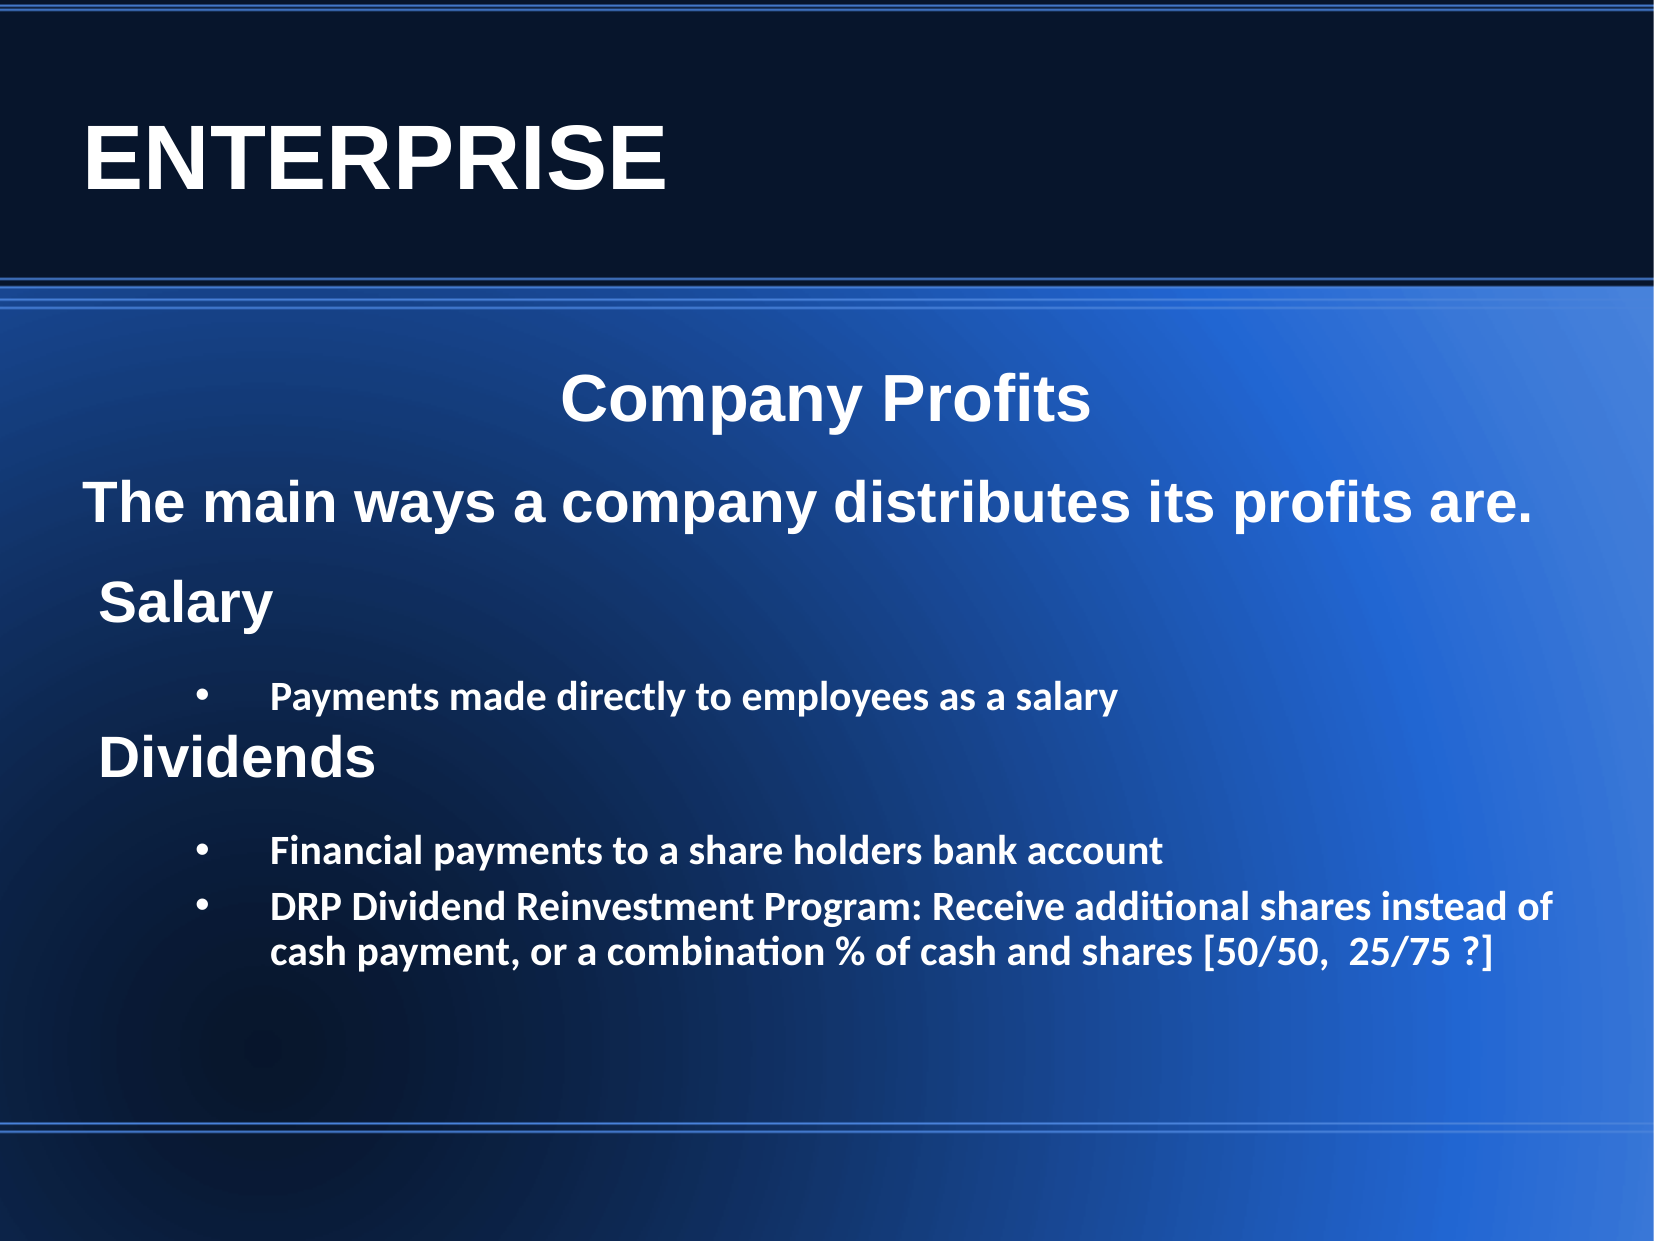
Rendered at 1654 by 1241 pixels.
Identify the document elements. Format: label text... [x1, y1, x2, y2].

title ENTERPRISE [82, 49, 1571, 257]
list Company Profits The main ways a company distributes its profits are. Salary Payments made directly to employees as a salary Dividends Financial payments to a share holders bank account DRP Dividend Reinvestment Program: Receive additional shares instead of cash payment, or a combination % of cash and shares [50/50, 25/75 ?] [82, 355, 1571, 1075]
picture [0, 0, 1654, 1241]
